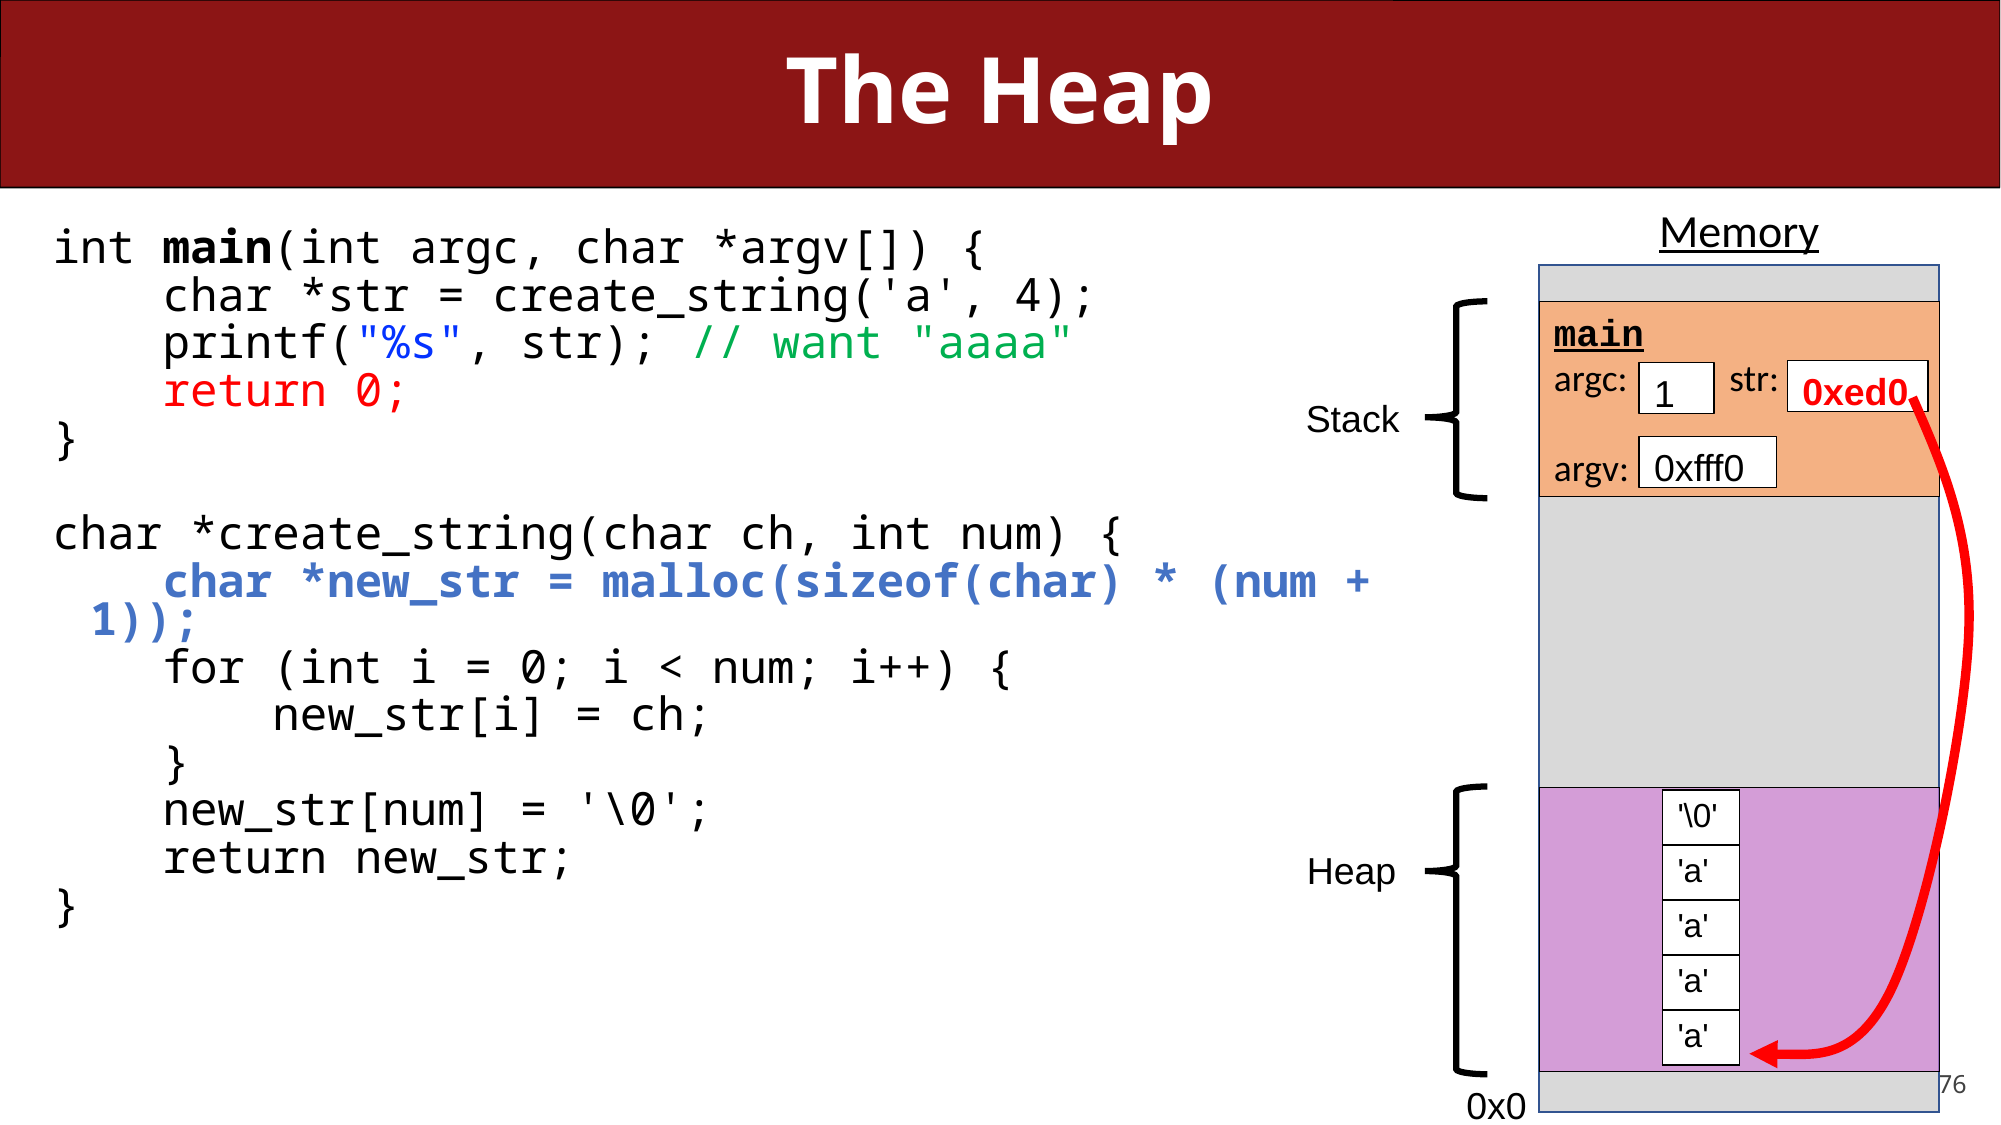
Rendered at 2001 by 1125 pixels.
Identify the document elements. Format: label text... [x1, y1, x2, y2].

table_cell 'a' [1663, 901, 1739, 954]
text_box 0xed0 [1787, 360, 1928, 412]
text_box int main(int argc, char *argv[]) { char *str = create_string('a', 4); printf("%s", str); // want "aaaa" return 0; } char *create_string(char ch, int num) { char *new_str = malloc(sizeof(char) * (num + 1)); for (int i = 0; i < num; i++) { new_str[i] = ch; } new_str[num] = '\0'; return new_str; } [37, 225, 1416, 1075]
text_box [1749, 397, 1971, 1061]
text_box 1 [1639, 362, 1715, 414]
table_cell 'a' [1663, 1011, 1739, 1064]
text_box [1538, 264, 1940, 1113]
text_box Memory [1639, 199, 1840, 264]
text_box main argc: str: argv: [1539, 301, 1940, 497]
text_box [1424, 785, 1488, 1075]
table_cell 'a' [1663, 956, 1739, 1009]
text_box Stack [1290, 387, 1415, 447]
table_cell 'a' [1663, 846, 1739, 899]
title The Heap [75, 0, 1925, 188]
text_box [1424, 300, 1488, 499]
table_header '\0' [1663, 791, 1739, 844]
text_box Heap [1291, 839, 1411, 899]
text_box [1539, 787, 1940, 1072]
text_box 0x0 [1451, 1074, 1542, 1125]
text_box 0xfff0 [1639, 436, 1777, 488]
